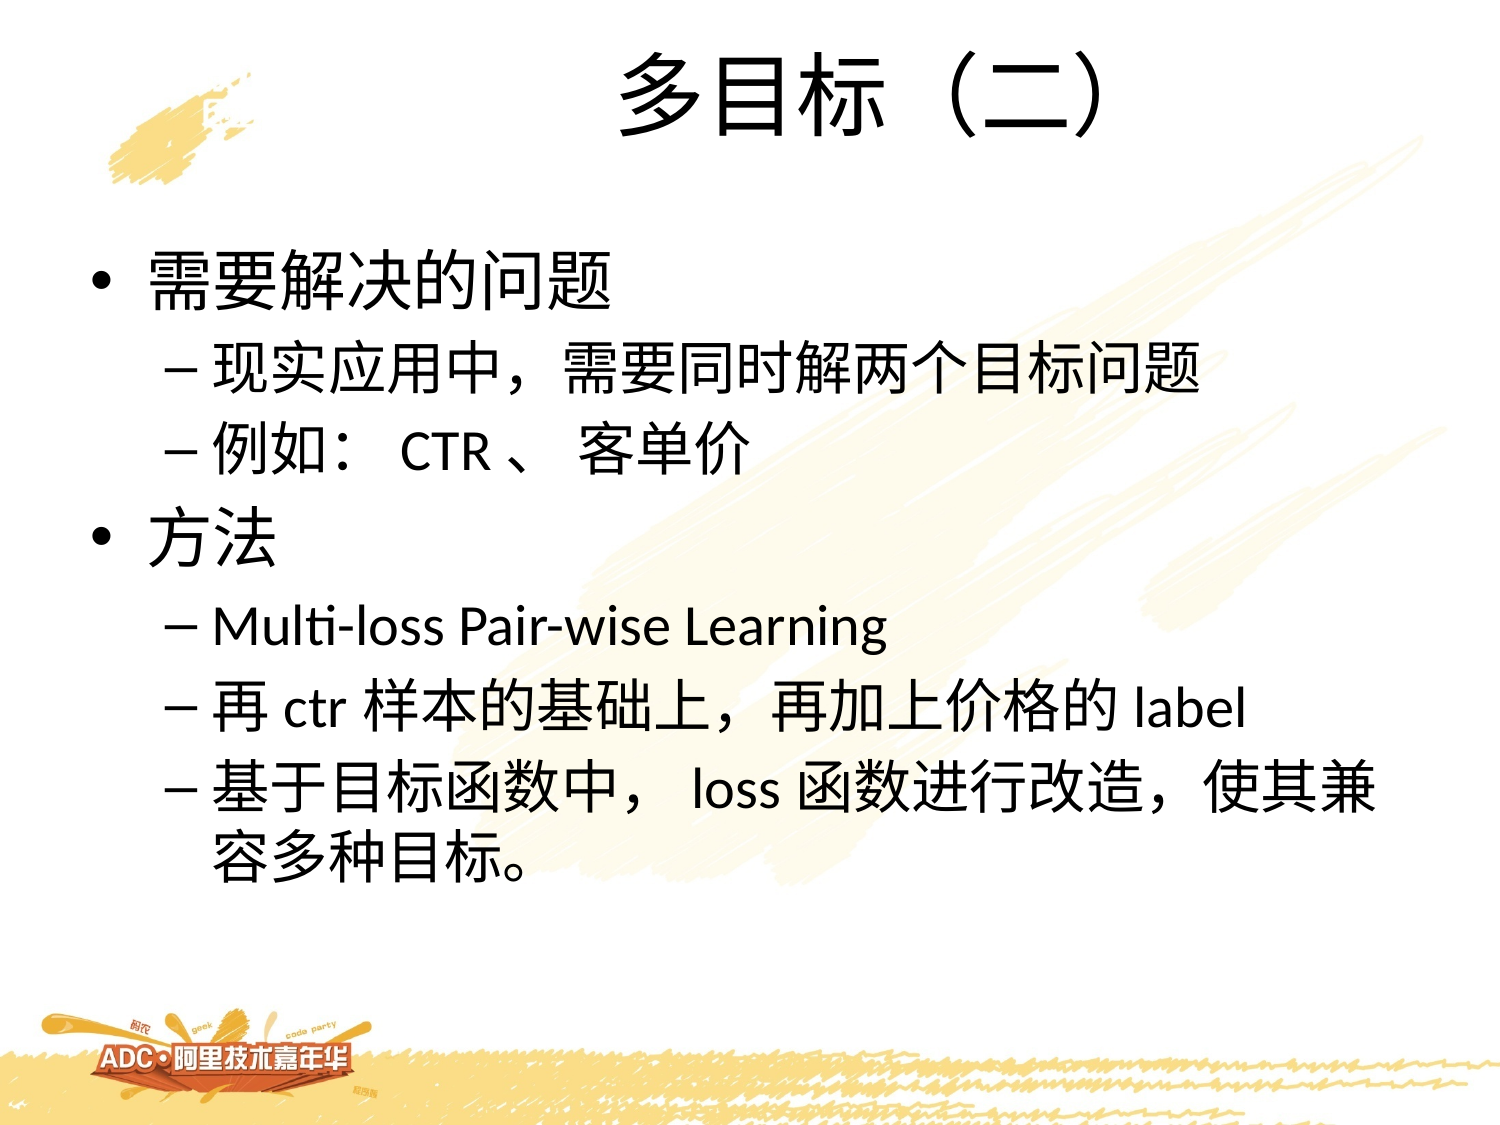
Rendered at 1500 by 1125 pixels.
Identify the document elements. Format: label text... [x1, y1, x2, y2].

list 需要解决的问题 现实应用中，需要同时解两个目标问题 例如：CTR、 客单价 方法 Multi-loss Pair-wise Learning 再ctr样本的基础上，再加上价格的label 基于目标函数中，loss函数进行改造，使其兼容多种目标。 [75, 231, 1425, 1035]
title 多目标（二） [277, 30, 1500, 166]
picture [0, 0, 1500, 1125]
